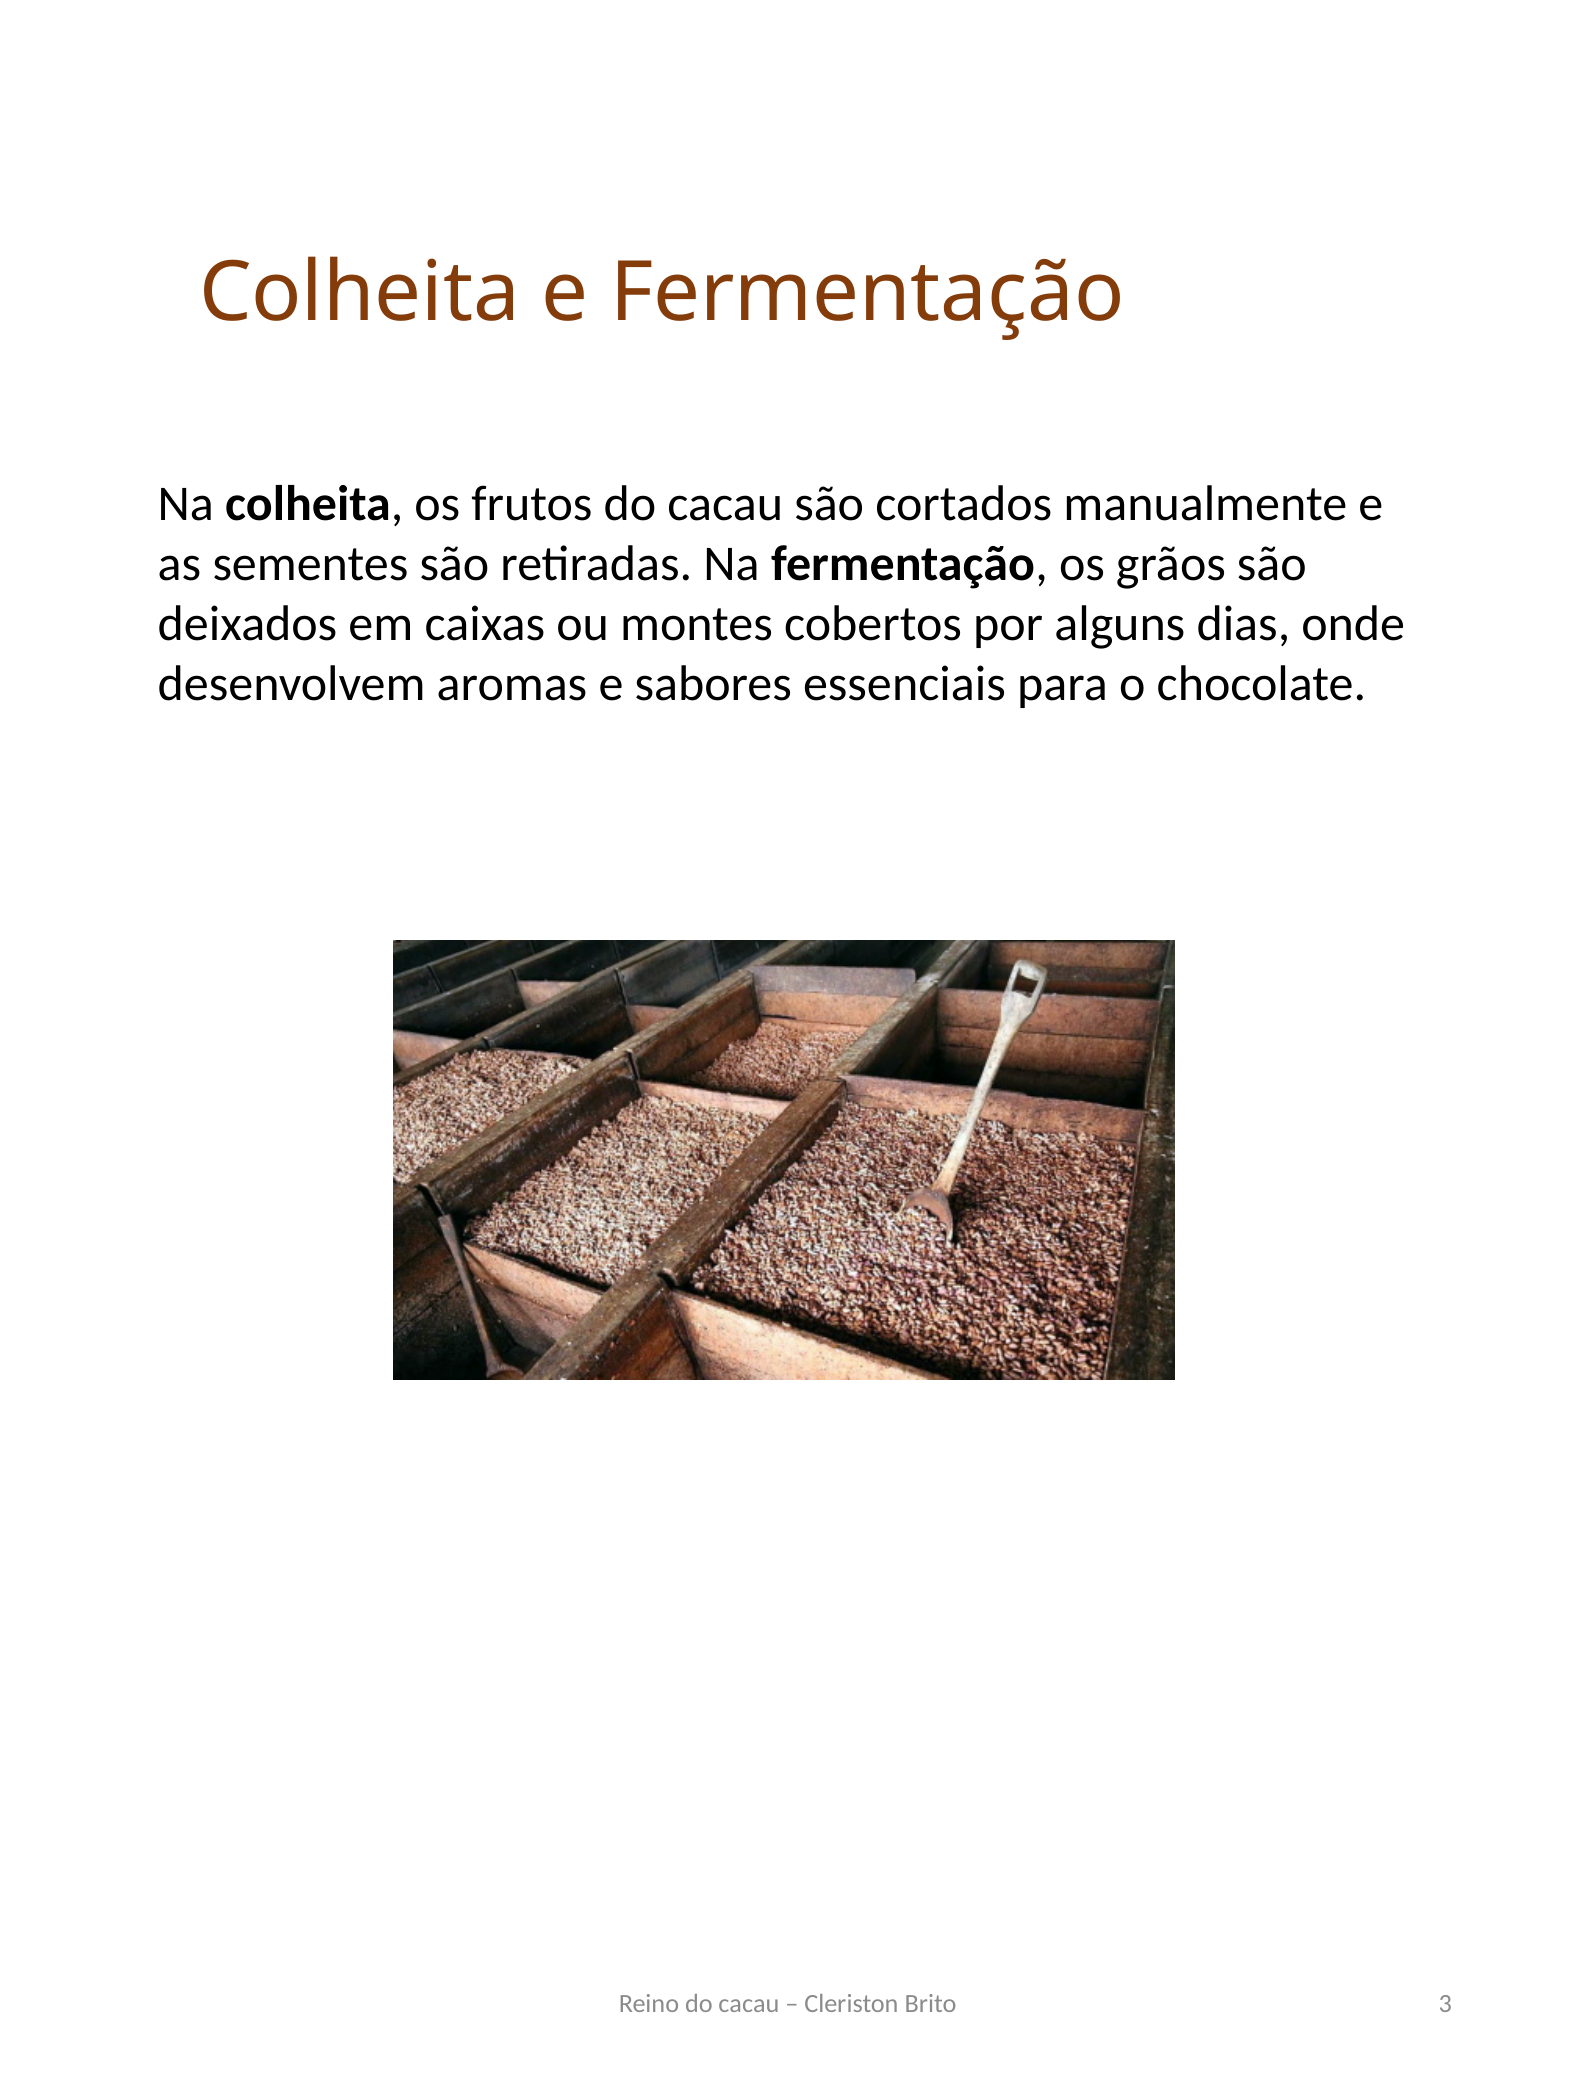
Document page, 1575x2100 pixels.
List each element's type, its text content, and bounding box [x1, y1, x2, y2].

picture [393, 940, 1175, 1380]
text_box Na colheita, os frutos do cacau são cortados manualmente e as sementes são retiradas. Na fermentação, os grãos são deixados em caixas ou montes cobertos por alguns dias, onde desenvolvem aromas e sabores essenciais para o chocolate. [142, 462, 1426, 718]
footer Reino do cacau – Cleriston Brito [521, 1946, 1054, 2059]
text_box Colheita e Fermentação [184, 229, 1467, 345]
slide_number 3 [1112, 1946, 1467, 2059]
